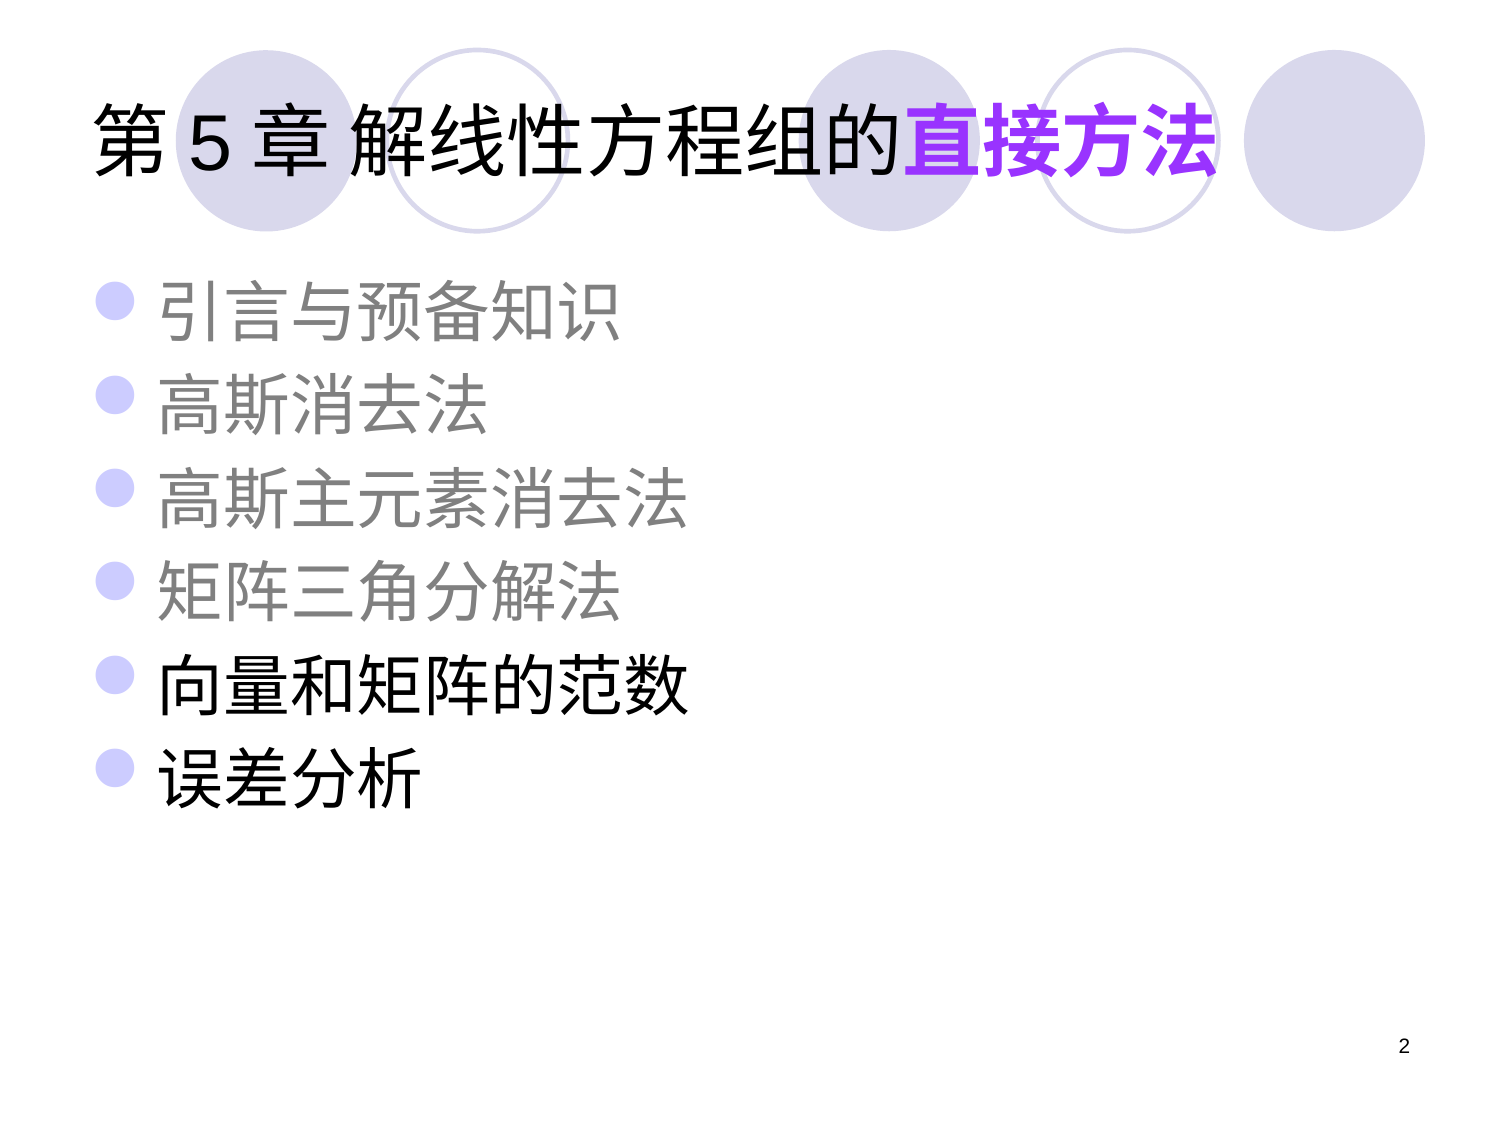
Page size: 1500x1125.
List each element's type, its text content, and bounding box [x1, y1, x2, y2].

title 第5章 解线性方程组的直接方法 [75, 45, 1425, 233]
list 引言与预备知识 高斯消去法 高斯主元素消去法 矩阵三角分解法 向量和矩阵的范数 误差分析 [75, 262, 1425, 1006]
slide_number 2 [1074, 1024, 1426, 1101]
